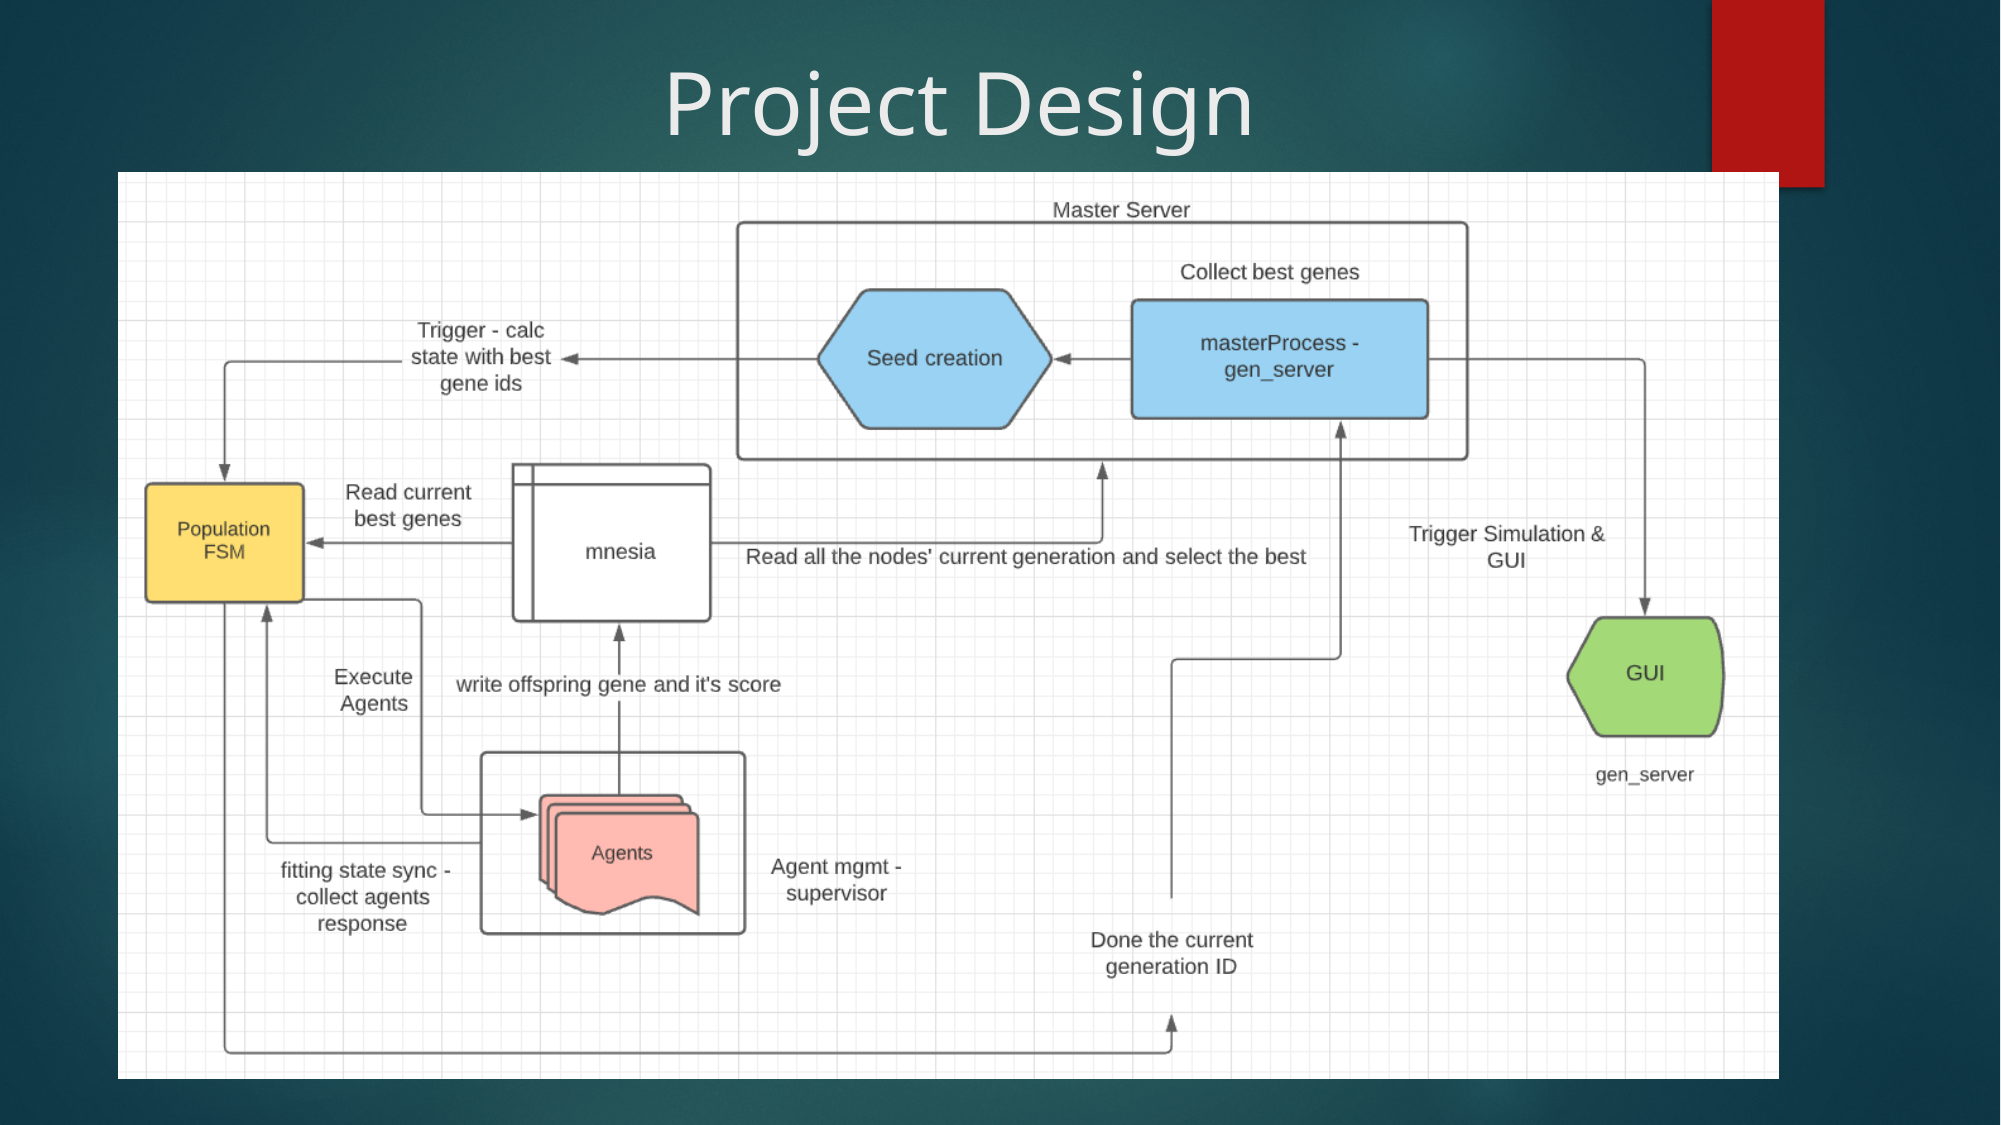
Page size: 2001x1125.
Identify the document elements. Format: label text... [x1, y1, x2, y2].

picture [0, 0, 1780, 1125]
title Project Design [339, 40, 1558, 171]
